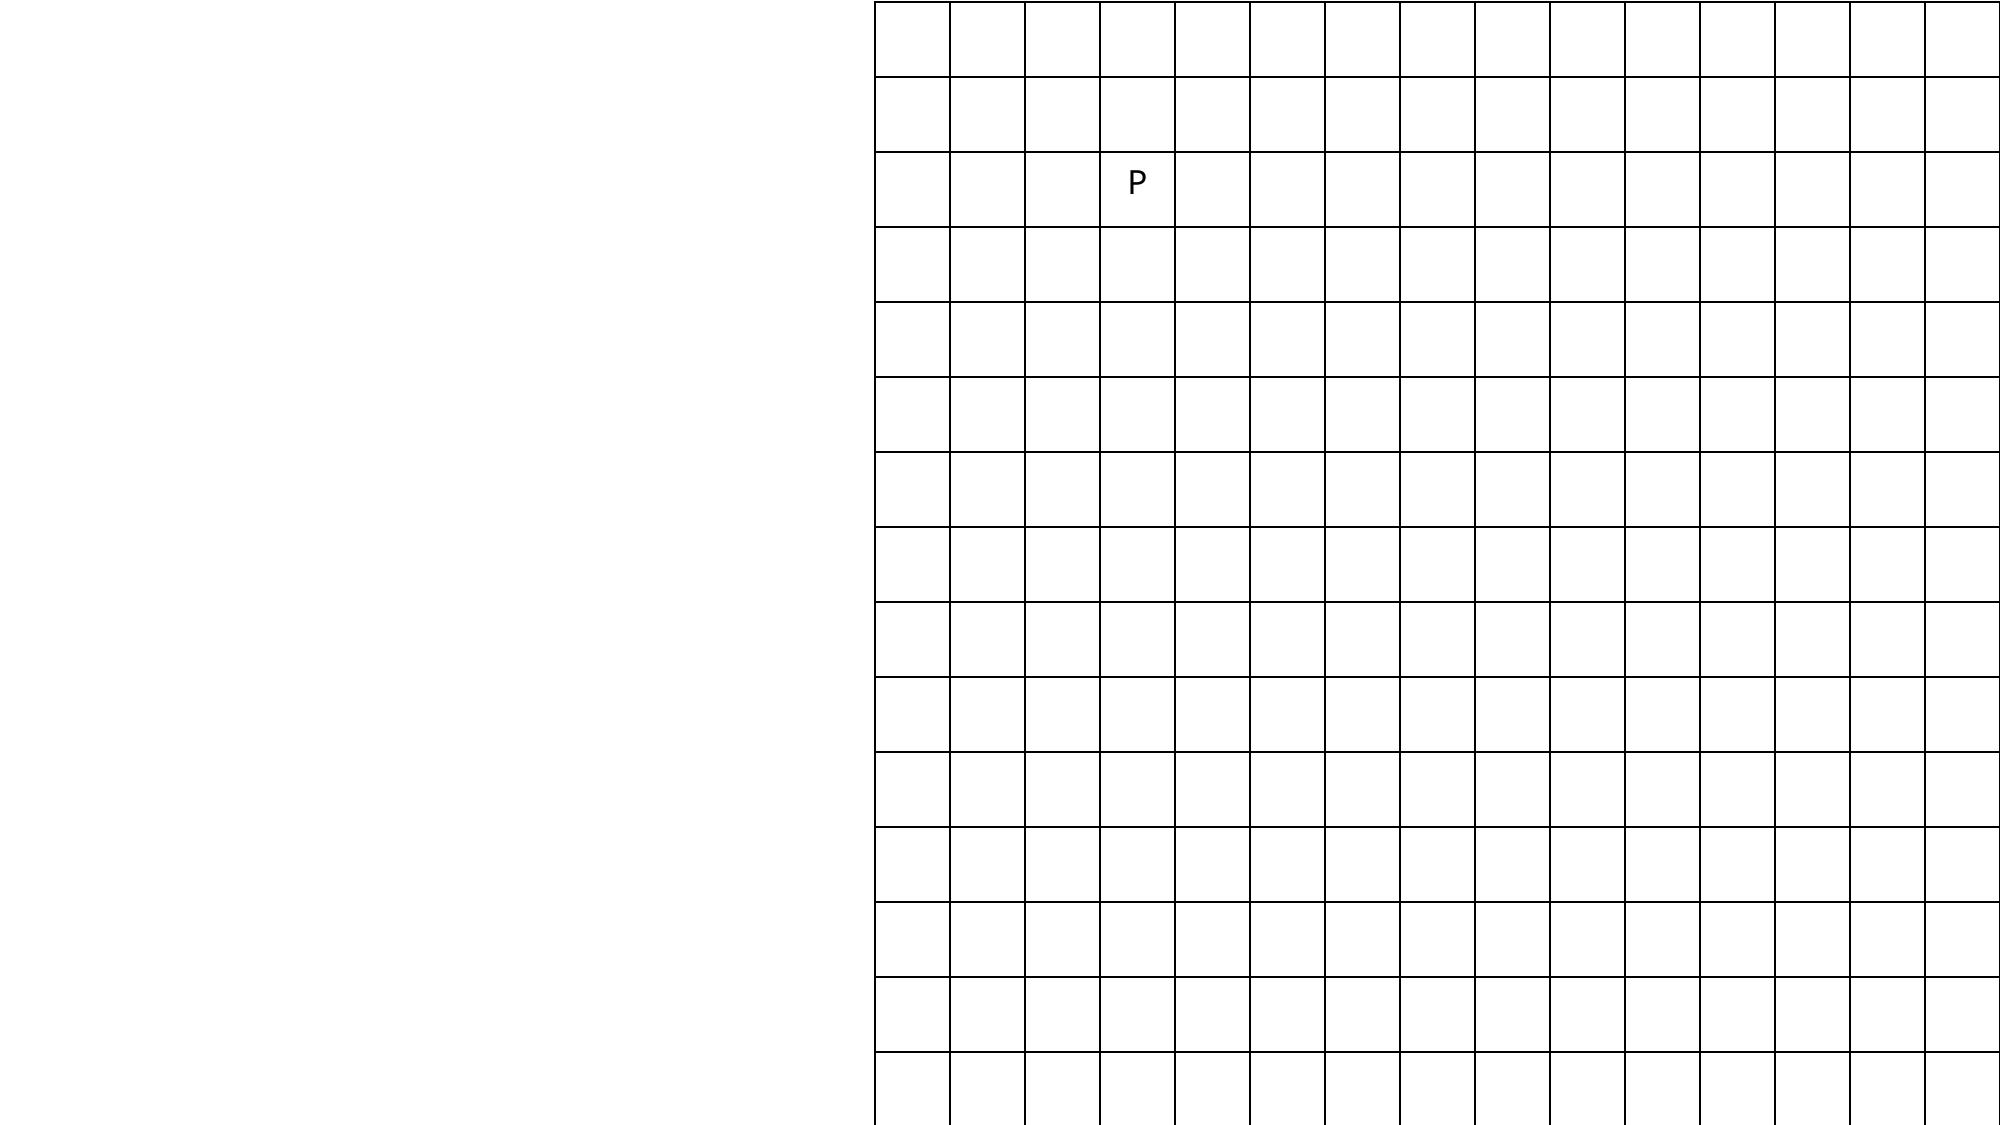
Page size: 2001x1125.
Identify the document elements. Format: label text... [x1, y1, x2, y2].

table_cell [1326, 528, 1399, 601]
table_header [1776, 3, 1849, 76]
table_cell [1476, 1053, 1549, 1125]
table_cell [876, 753, 949, 826]
table_cell [1101, 753, 1174, 826]
table_cell [1851, 978, 1924, 1051]
table_cell [1251, 903, 1324, 976]
table_cell [1776, 303, 1849, 376]
table_cell [1926, 903, 1999, 976]
table_cell [1326, 903, 1399, 976]
table_cell [876, 978, 949, 1051]
table_cell [1551, 603, 1624, 676]
table_cell [1251, 528, 1324, 601]
table_header [1251, 3, 1324, 76]
table_header [1701, 3, 1774, 76]
table_cell [1926, 678, 1999, 751]
table_cell [1326, 78, 1399, 151]
table_cell [1101, 828, 1174, 901]
table_cell [1776, 153, 1849, 226]
table_cell [951, 378, 1024, 451]
table_cell [1176, 978, 1249, 1051]
table_cell [1851, 678, 1924, 751]
table_cell [1701, 753, 1774, 826]
table_cell [1851, 378, 1924, 451]
table_cell [1701, 153, 1774, 226]
table_cell [1026, 78, 1099, 151]
table_cell [1626, 228, 1699, 301]
table_cell [1026, 678, 1099, 751]
table_cell [1176, 603, 1249, 676]
table_cell [1101, 528, 1174, 601]
table_cell [1176, 828, 1249, 901]
table_cell [876, 228, 949, 301]
table_cell [1851, 828, 1924, 901]
table_cell [1701, 903, 1774, 976]
table_cell [951, 453, 1024, 526]
table_cell [1026, 1053, 1099, 1125]
table_cell [1551, 1053, 1624, 1125]
table_cell [1101, 903, 1174, 976]
table_header [1326, 3, 1399, 76]
table_cell [1551, 303, 1624, 376]
table_cell [1401, 453, 1474, 526]
table_cell [951, 303, 1024, 376]
table_cell [1476, 528, 1549, 601]
table_cell [1626, 828, 1699, 901]
table_cell [1626, 378, 1699, 451]
table_cell [1551, 903, 1624, 976]
table_cell [1701, 978, 1774, 1051]
table_cell [951, 228, 1024, 301]
table_cell [1626, 1053, 1699, 1125]
table_cell [1926, 1053, 1999, 1125]
table_cell [1026, 228, 1099, 301]
table_cell [1551, 678, 1624, 751]
table_cell [1626, 78, 1699, 151]
table_cell [1101, 78, 1174, 151]
table_cell [1401, 228, 1474, 301]
table_cell [1251, 978, 1324, 1051]
table_cell [1776, 753, 1849, 826]
table_cell [1926, 603, 1999, 676]
table_cell [1701, 453, 1774, 526]
table_cell [1551, 978, 1624, 1051]
table_cell [1326, 453, 1399, 526]
table_cell [1476, 678, 1549, 751]
table_header [1626, 3, 1699, 76]
table_header [951, 3, 1024, 76]
table_cell [951, 528, 1024, 601]
table_cell [1176, 78, 1249, 151]
table_cell [951, 828, 1024, 901]
table_cell [1776, 603, 1849, 676]
table_cell [1626, 978, 1699, 1051]
table_cell [1551, 753, 1624, 826]
table_cell [1176, 378, 1249, 451]
table_cell [1401, 153, 1474, 226]
table_cell [876, 603, 949, 676]
table_cell [1176, 903, 1249, 976]
table_cell [1476, 228, 1549, 301]
table_cell [1701, 1053, 1774, 1125]
table_cell [1326, 978, 1399, 1051]
table_cell [1026, 528, 1099, 601]
table_cell [1851, 228, 1924, 301]
table_cell [1476, 828, 1549, 901]
table_cell [951, 753, 1024, 826]
table_cell [1626, 903, 1699, 976]
table_cell [1026, 303, 1099, 376]
table_cell [1251, 453, 1324, 526]
table_cell [1251, 828, 1324, 901]
table_cell [1026, 153, 1099, 226]
table_cell [1626, 303, 1699, 376]
table_cell [1101, 303, 1174, 376]
table_cell [876, 528, 949, 601]
table_cell [951, 603, 1024, 676]
table_cell [1926, 378, 1999, 451]
table_cell [1776, 228, 1849, 301]
table_cell [1926, 228, 1999, 301]
table_cell [1626, 753, 1699, 826]
table_cell [1026, 603, 1099, 676]
table_header [1476, 3, 1549, 76]
table_cell [1926, 528, 1999, 601]
table_cell [1551, 228, 1624, 301]
table_cell [951, 903, 1024, 976]
table_cell [1776, 453, 1849, 526]
table_cell [1326, 153, 1399, 226]
table_cell [1776, 678, 1849, 751]
table_cell [1776, 903, 1849, 976]
table_cell [1476, 903, 1549, 976]
table_cell [1551, 153, 1624, 226]
table_cell [1176, 303, 1249, 376]
table_cell [1926, 78, 1999, 151]
table_cell [1851, 78, 1924, 151]
table_cell [1401, 828, 1474, 901]
table_cell [1776, 528, 1849, 601]
table_cell [1026, 828, 1099, 901]
table_cell [1101, 603, 1174, 676]
table_cell [1326, 1053, 1399, 1125]
table_cell [876, 378, 949, 451]
table_cell [876, 153, 949, 226]
table_cell [1026, 453, 1099, 526]
table_cell [1176, 228, 1249, 301]
table_cell [1326, 228, 1399, 301]
table_cell [1701, 78, 1774, 151]
table_cell [1176, 528, 1249, 601]
table_cell [1176, 153, 1249, 226]
table_cell [1476, 153, 1549, 226]
table_cell [1326, 678, 1399, 751]
table_cell P [1101, 153, 1174, 226]
table_cell [1326, 603, 1399, 676]
table_cell [1551, 378, 1624, 451]
table_cell [1776, 378, 1849, 451]
table_cell [1851, 528, 1924, 601]
table_cell [1476, 78, 1549, 151]
table_cell [1701, 228, 1774, 301]
table_cell [1326, 378, 1399, 451]
table_cell [1926, 153, 1999, 226]
table_cell [1626, 453, 1699, 526]
table_cell [1776, 828, 1849, 901]
table_header [1101, 3, 1174, 76]
table_cell [1401, 903, 1474, 976]
table_cell [1251, 378, 1324, 451]
table_cell [1551, 78, 1624, 151]
table_cell [876, 678, 949, 751]
table_cell [951, 678, 1024, 751]
table_cell [1626, 153, 1699, 226]
table_cell [1851, 903, 1924, 976]
table_cell [1476, 978, 1549, 1051]
table_cell [951, 1053, 1024, 1125]
table_header [1551, 3, 1624, 76]
table_cell [1701, 378, 1774, 451]
table_cell [876, 303, 949, 376]
table_cell [1926, 828, 1999, 901]
table_cell [1701, 828, 1774, 901]
table_cell [1551, 453, 1624, 526]
table_cell [1476, 453, 1549, 526]
table_cell [1026, 378, 1099, 451]
table_cell [1776, 978, 1849, 1051]
table_cell [1776, 1053, 1849, 1125]
table_cell [1251, 78, 1324, 151]
table_cell [876, 453, 949, 526]
table_cell [1401, 303, 1474, 376]
table_cell [876, 78, 949, 151]
table_cell [1851, 603, 1924, 676]
table_cell [1326, 828, 1399, 901]
table_cell [1851, 153, 1924, 226]
table_cell [951, 153, 1024, 226]
table_cell [1176, 453, 1249, 526]
table_cell [1101, 678, 1174, 751]
table_cell [1101, 978, 1174, 1051]
table_cell [876, 828, 949, 901]
table_cell [1251, 153, 1324, 226]
table_cell [1251, 303, 1324, 376]
table_cell [1926, 753, 1999, 826]
table_cell [1626, 528, 1699, 601]
table_cell [1851, 303, 1924, 376]
table_cell [1326, 753, 1399, 826]
table_cell [1551, 528, 1624, 601]
table_cell [1101, 228, 1174, 301]
table_cell [1626, 603, 1699, 676]
table_cell [1776, 78, 1849, 151]
table_cell [1026, 903, 1099, 976]
table_cell [1851, 1053, 1924, 1125]
table_cell [1476, 603, 1549, 676]
table_cell [1101, 1053, 1174, 1125]
table_cell [1701, 603, 1774, 676]
table_cell [1401, 678, 1474, 751]
table_cell [1701, 303, 1774, 376]
table_cell [1101, 378, 1174, 451]
table_cell [1551, 828, 1624, 901]
table_cell [1251, 678, 1324, 751]
table_cell [1401, 603, 1474, 676]
table_cell [1851, 753, 1924, 826]
table_cell [1701, 678, 1774, 751]
table_cell [1251, 228, 1324, 301]
table_cell [1251, 1053, 1324, 1125]
table_cell [1401, 78, 1474, 151]
table_cell [1476, 303, 1549, 376]
table_cell [1851, 453, 1924, 526]
table_header [1176, 3, 1249, 76]
table_cell [1176, 753, 1249, 826]
table_cell [1251, 753, 1324, 826]
table_cell [1401, 378, 1474, 451]
table_cell [1401, 753, 1474, 826]
table_header [1026, 3, 1099, 76]
table_cell [1101, 453, 1174, 526]
table_cell [1701, 528, 1774, 601]
table_cell [1176, 678, 1249, 751]
table_cell [1401, 1053, 1474, 1125]
table_cell [1476, 378, 1549, 451]
table_header [1926, 3, 1999, 76]
table_header [876, 3, 949, 76]
table_cell [1926, 303, 1999, 376]
table_cell [1251, 603, 1324, 676]
table_header [1401, 3, 1474, 76]
table_cell [1401, 528, 1474, 601]
table_cell [951, 978, 1024, 1051]
table_cell [1026, 978, 1099, 1051]
table_cell [1476, 753, 1549, 826]
table_header [1851, 3, 1924, 76]
table_cell [1926, 978, 1999, 1051]
table_cell [1326, 303, 1399, 376]
table_cell [1026, 753, 1099, 826]
table_cell [876, 1053, 949, 1125]
table_cell [1176, 1053, 1249, 1125]
table_cell [951, 78, 1024, 151]
table_cell [876, 903, 949, 976]
table_cell [1626, 678, 1699, 751]
table_cell [1926, 453, 1999, 526]
table_cell [1401, 978, 1474, 1051]
